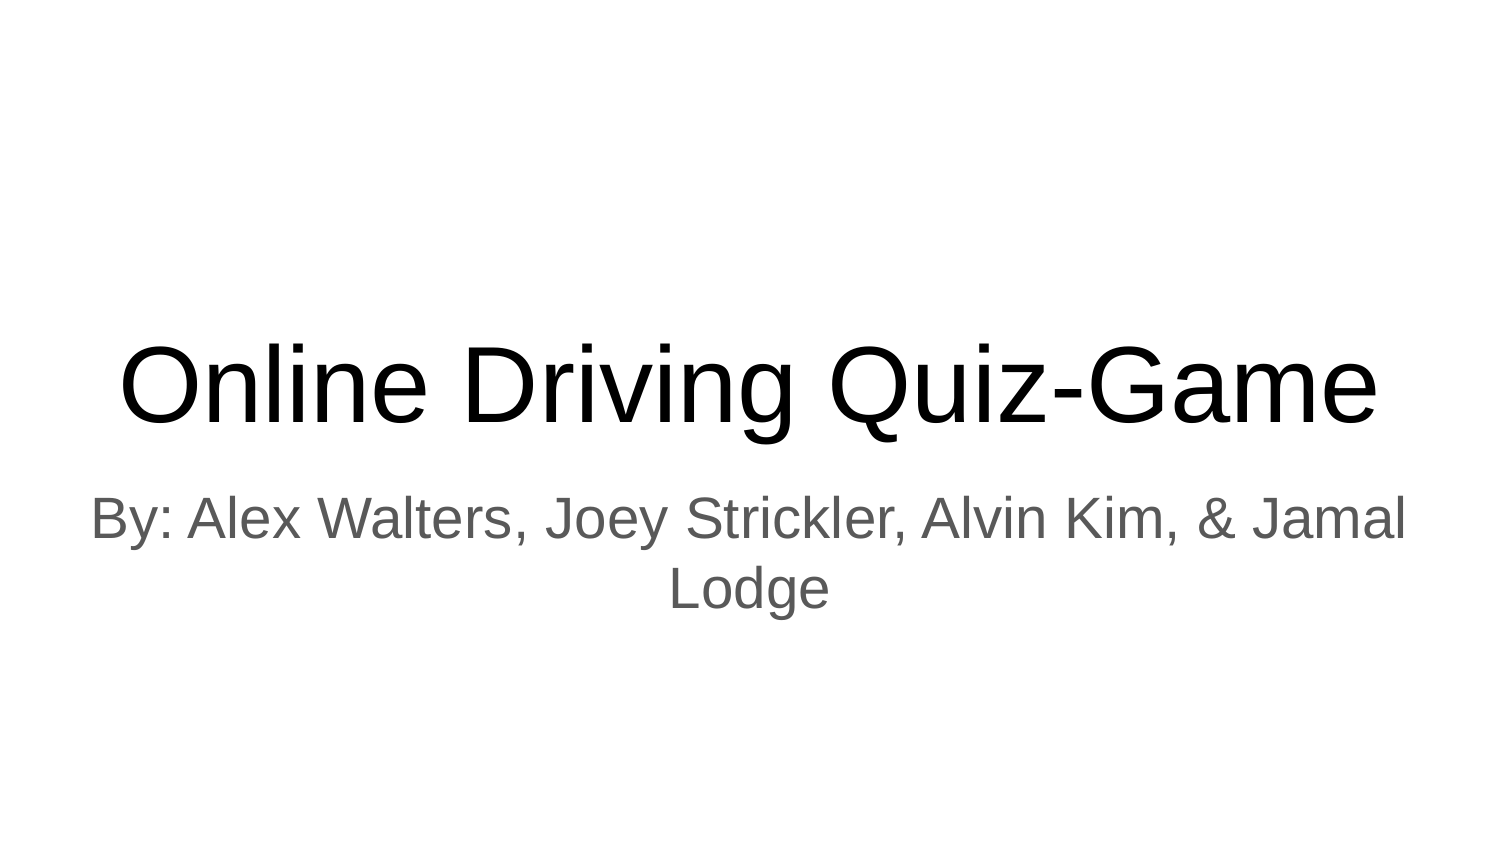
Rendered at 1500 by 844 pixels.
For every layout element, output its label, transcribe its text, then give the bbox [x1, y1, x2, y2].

subtitle By: Alex Walters, Joey Strickler, Alvin Kim, & Jamal Lodge [51, 464, 1449, 595]
title Online Driving Quiz-Game [51, 122, 1449, 459]
